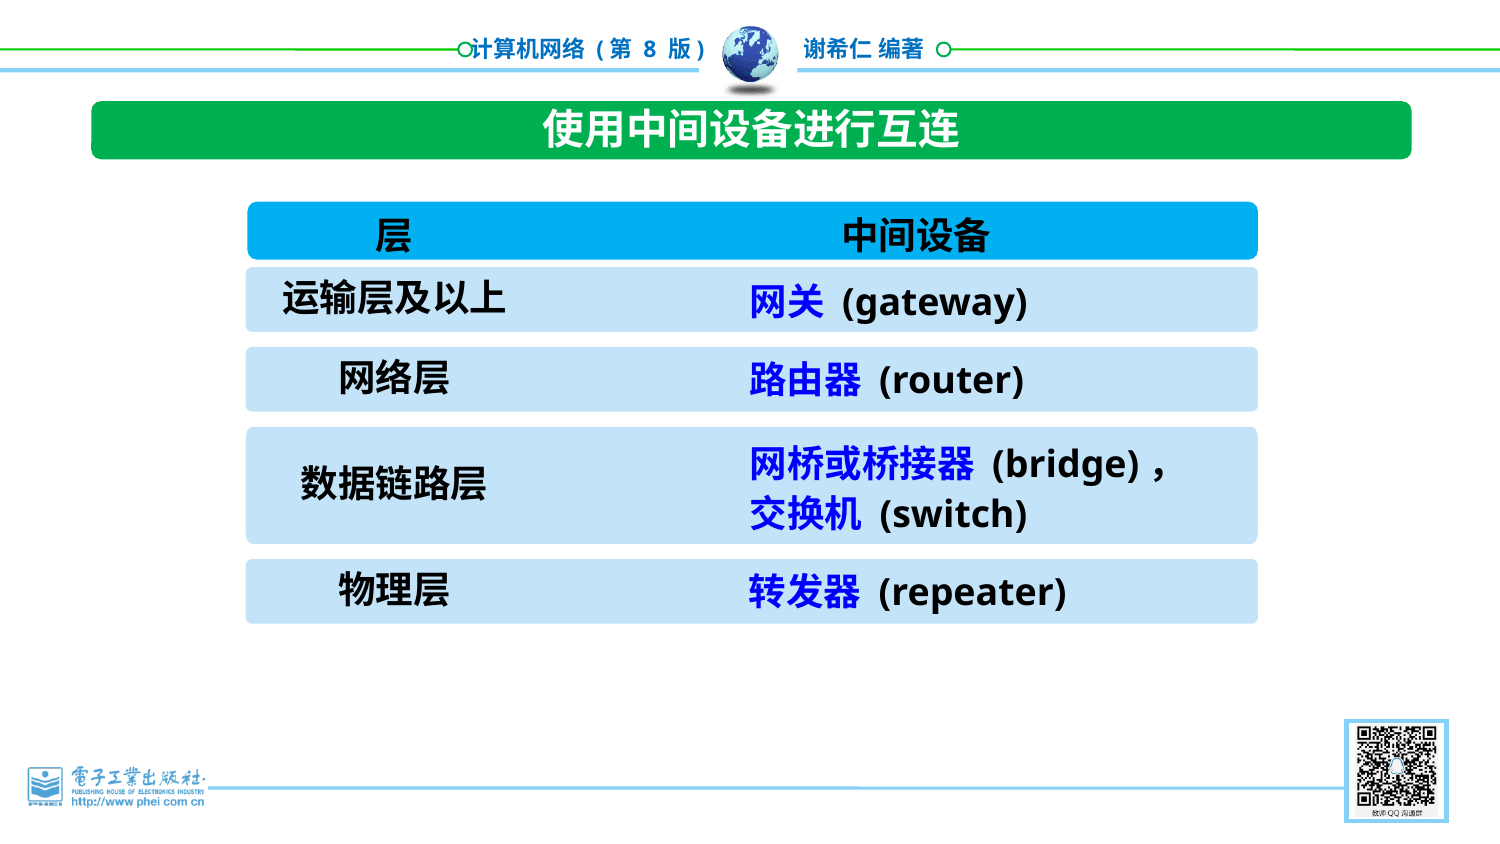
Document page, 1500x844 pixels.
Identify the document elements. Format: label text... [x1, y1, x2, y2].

text_box 数据链路层 [245, 426, 1258, 544]
picture [23, 764, 208, 809]
picture [1355, 724, 1438, 817]
text_box 层 [360, 204, 428, 265]
text_box 物理层 [245, 559, 1258, 624]
text_box 中间设备 [826, 204, 1007, 265]
text_box [247, 201, 1258, 260]
text_box 网络层 [245, 346, 1258, 412]
text_box 网关 (gateway) [734, 270, 1043, 330]
text_box 网桥或桥接器 (bridge)， 交换机 (switch) [734, 427, 1220, 543]
text_box [91, 101, 527, 160]
text_box 运输层及以上 [245, 267, 1258, 332]
picture [720, 24, 780, 95]
text_box 路由器 (router) [734, 348, 1040, 409]
text_box [976, 101, 1412, 160]
text_box 使用中间设备进行互连 [527, 95, 976, 161]
text_box 转发器 (repeater) [733, 560, 1082, 621]
